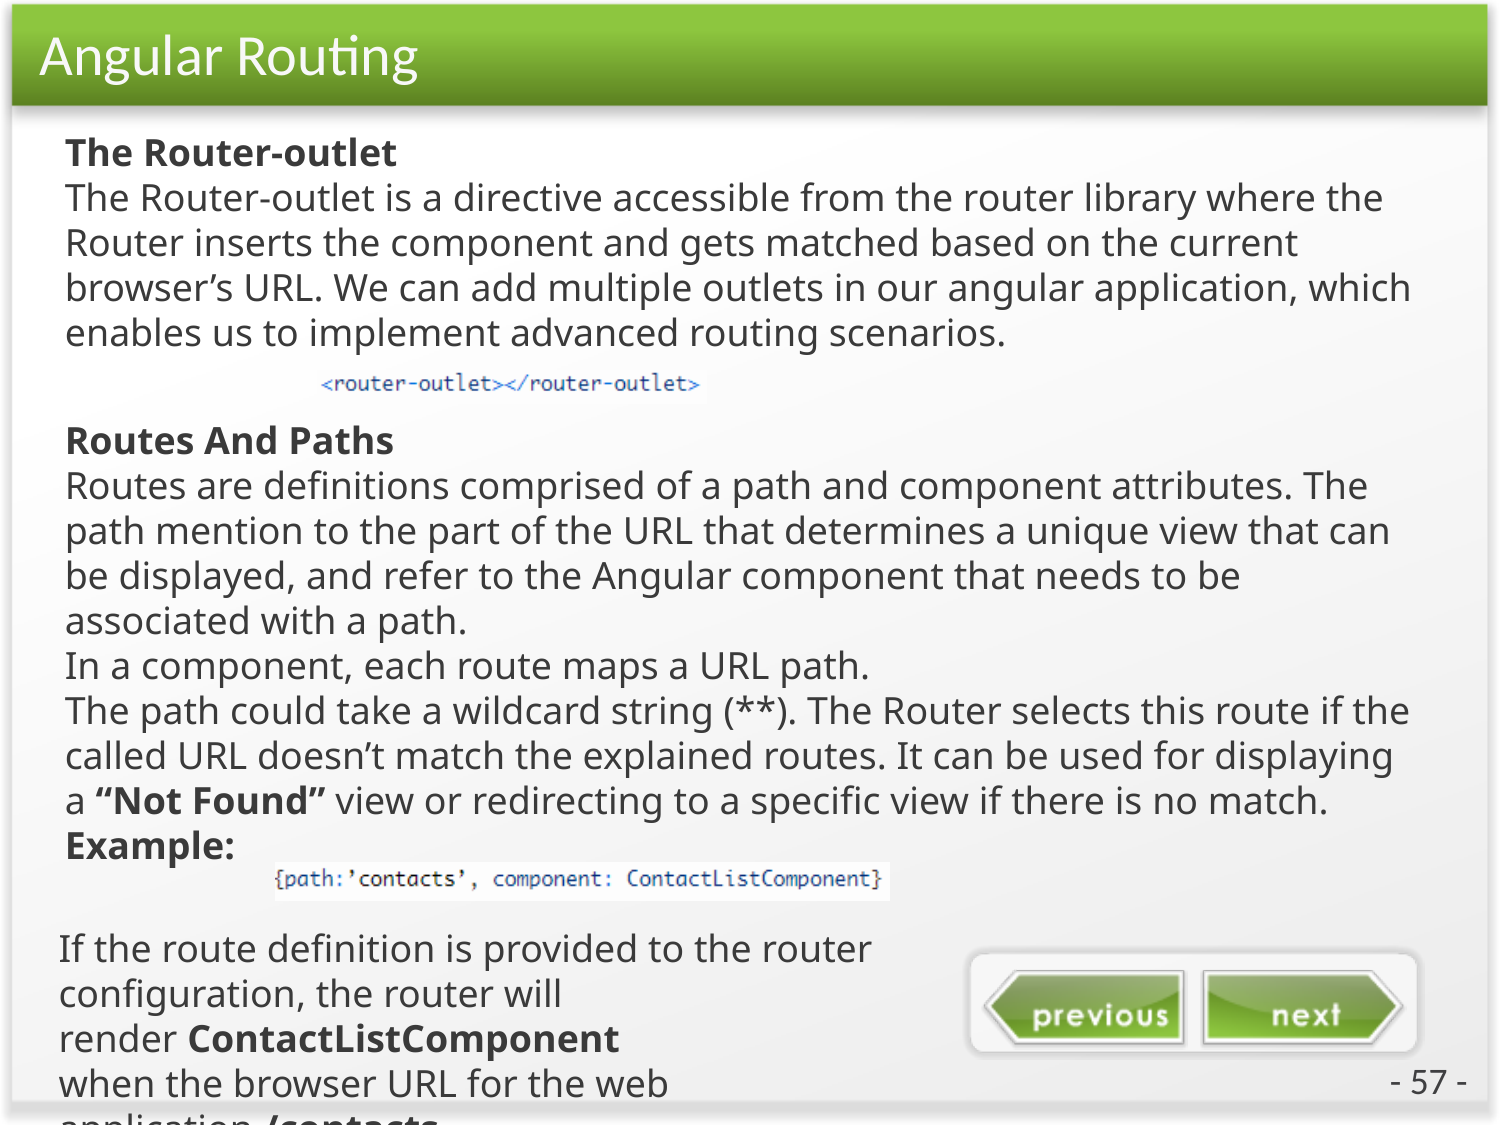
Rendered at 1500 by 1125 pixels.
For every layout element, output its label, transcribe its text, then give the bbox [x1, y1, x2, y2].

text_box Routes And Paths Routes are definitions comprised of a path and component attributes. The path mention to the part of the URL that determines a unique view that can be displayed, and refer to the Angular component that needs to be associated with a path. In a component, each route maps a URL path. The path could take a wildcard string (**). The Router selects this route if the called URL doesn’t match the explained routes. It can be used for displaying a “Not Found” view or redirecting to a specific view if there is no match. Example: [50, 409, 1438, 875]
list [24, 98, 1425, 913]
picture [0, 0, 1500, 1125]
text_box The Router-outlet The Router-outlet is a directive accessible from the router library where the Router inserts the component and gets matched based on the current browser’s URL. We can add multiple outlets in our angular application, which enables us to implement advanced routing scenarios. [49, 121, 1475, 362]
text_box If the route definition is provided to the router configuration, the router will render ContactListComponent when the browser URL for the web application /contacts. [43, 917, 1075, 1125]
title Angular Routing [24, 10, 1475, 99]
slide_number - 57 - [1374, 1050, 1488, 1088]
